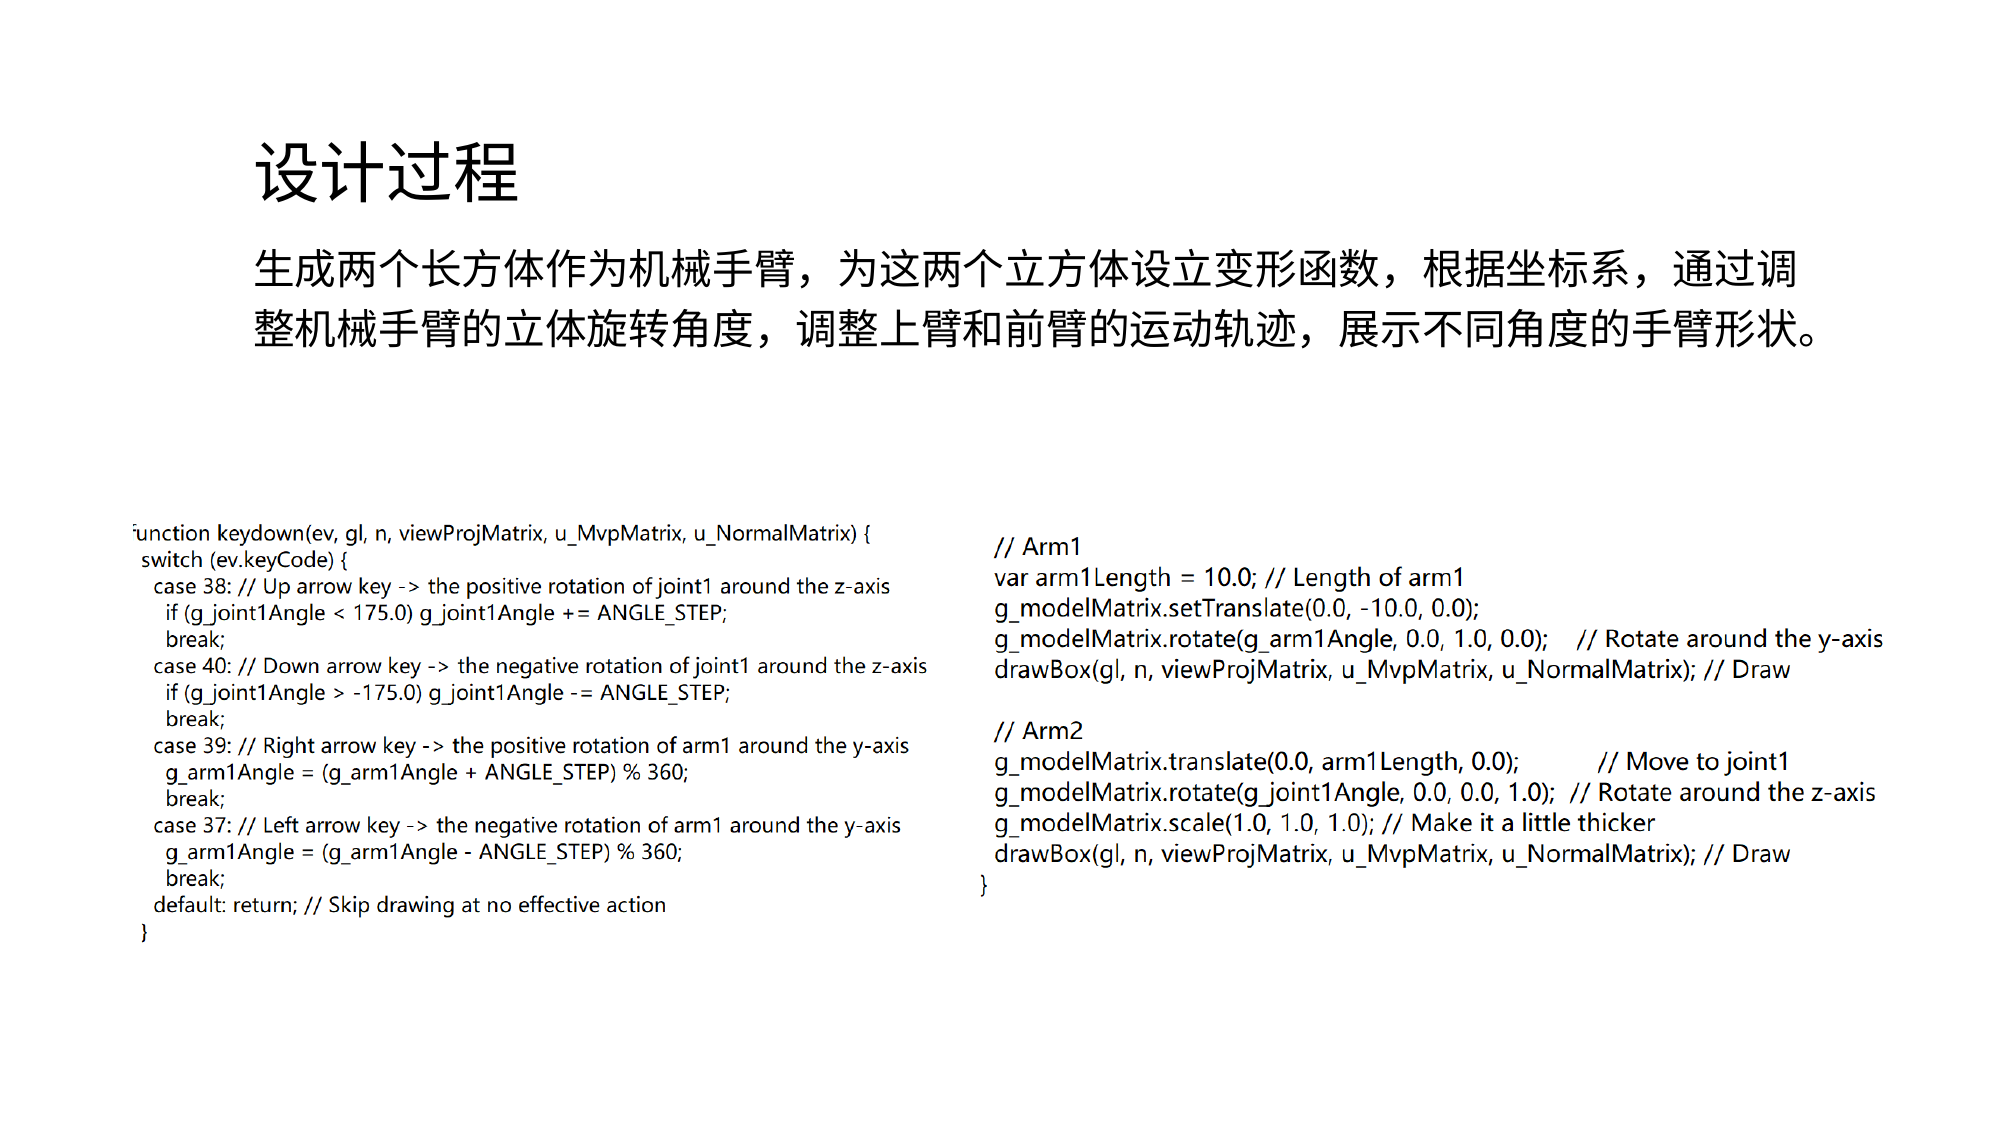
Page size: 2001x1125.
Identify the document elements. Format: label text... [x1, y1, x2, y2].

title 设计过程 [238, 131, 1814, 225]
list 生成两个长方体作为机械手臂，为这两个立方体设立变形函数，根据坐标系，通过调整机械手臂的立体旋转角度，调整上臂和前臂的运动轨迹，展示不同角度的手臂形状。 [238, 225, 1814, 438]
picture [133, 509, 951, 944]
picture [976, 509, 1932, 931]
